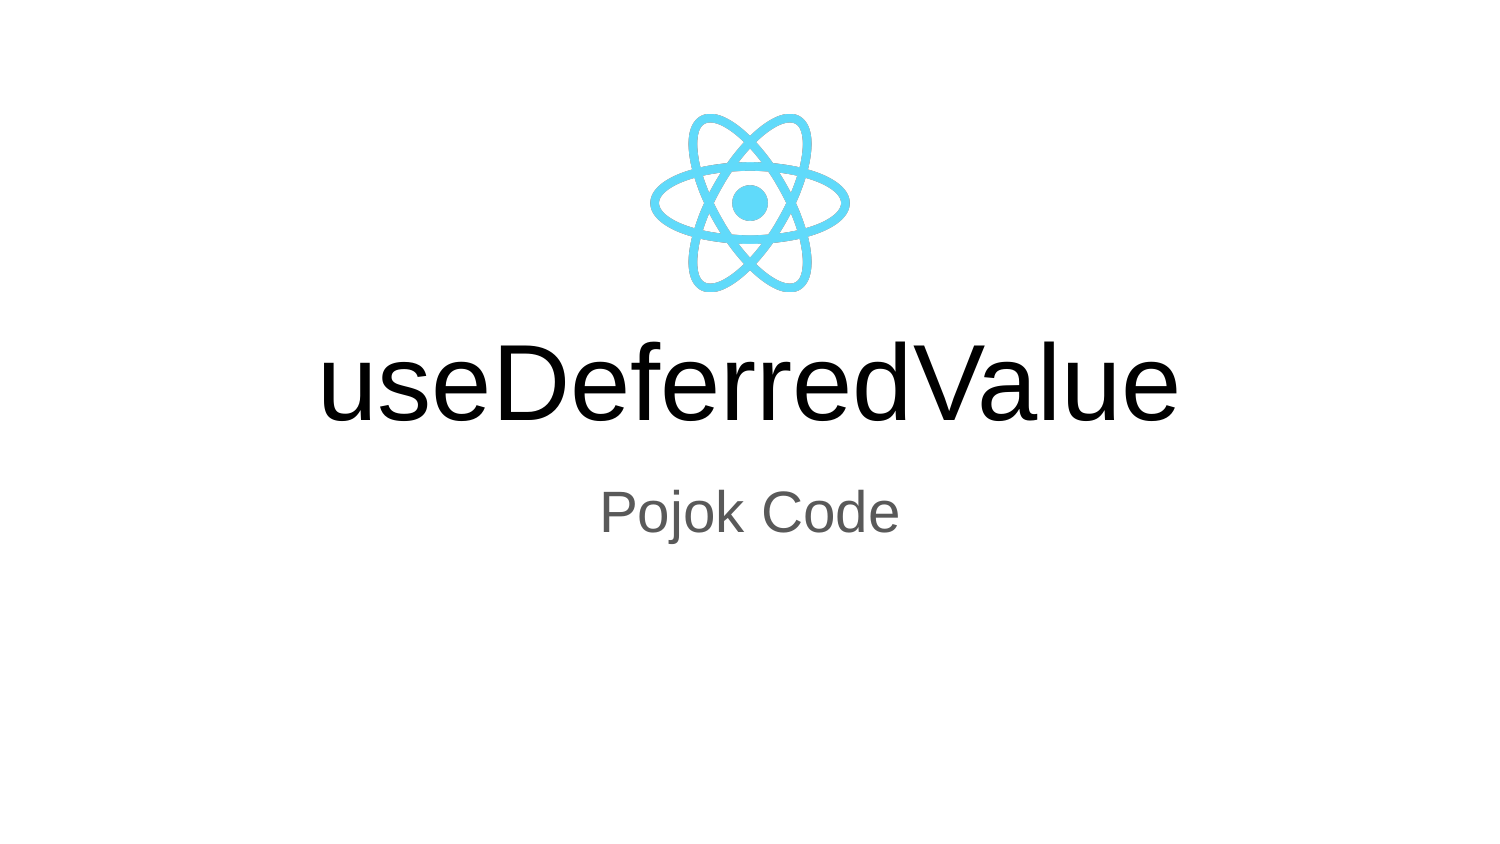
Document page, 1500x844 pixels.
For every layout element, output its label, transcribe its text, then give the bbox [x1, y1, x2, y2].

picture [647, 114, 853, 292]
subtitle Pojok Code [51, 464, 1449, 595]
title useDeferredValue [51, 122, 1449, 459]
